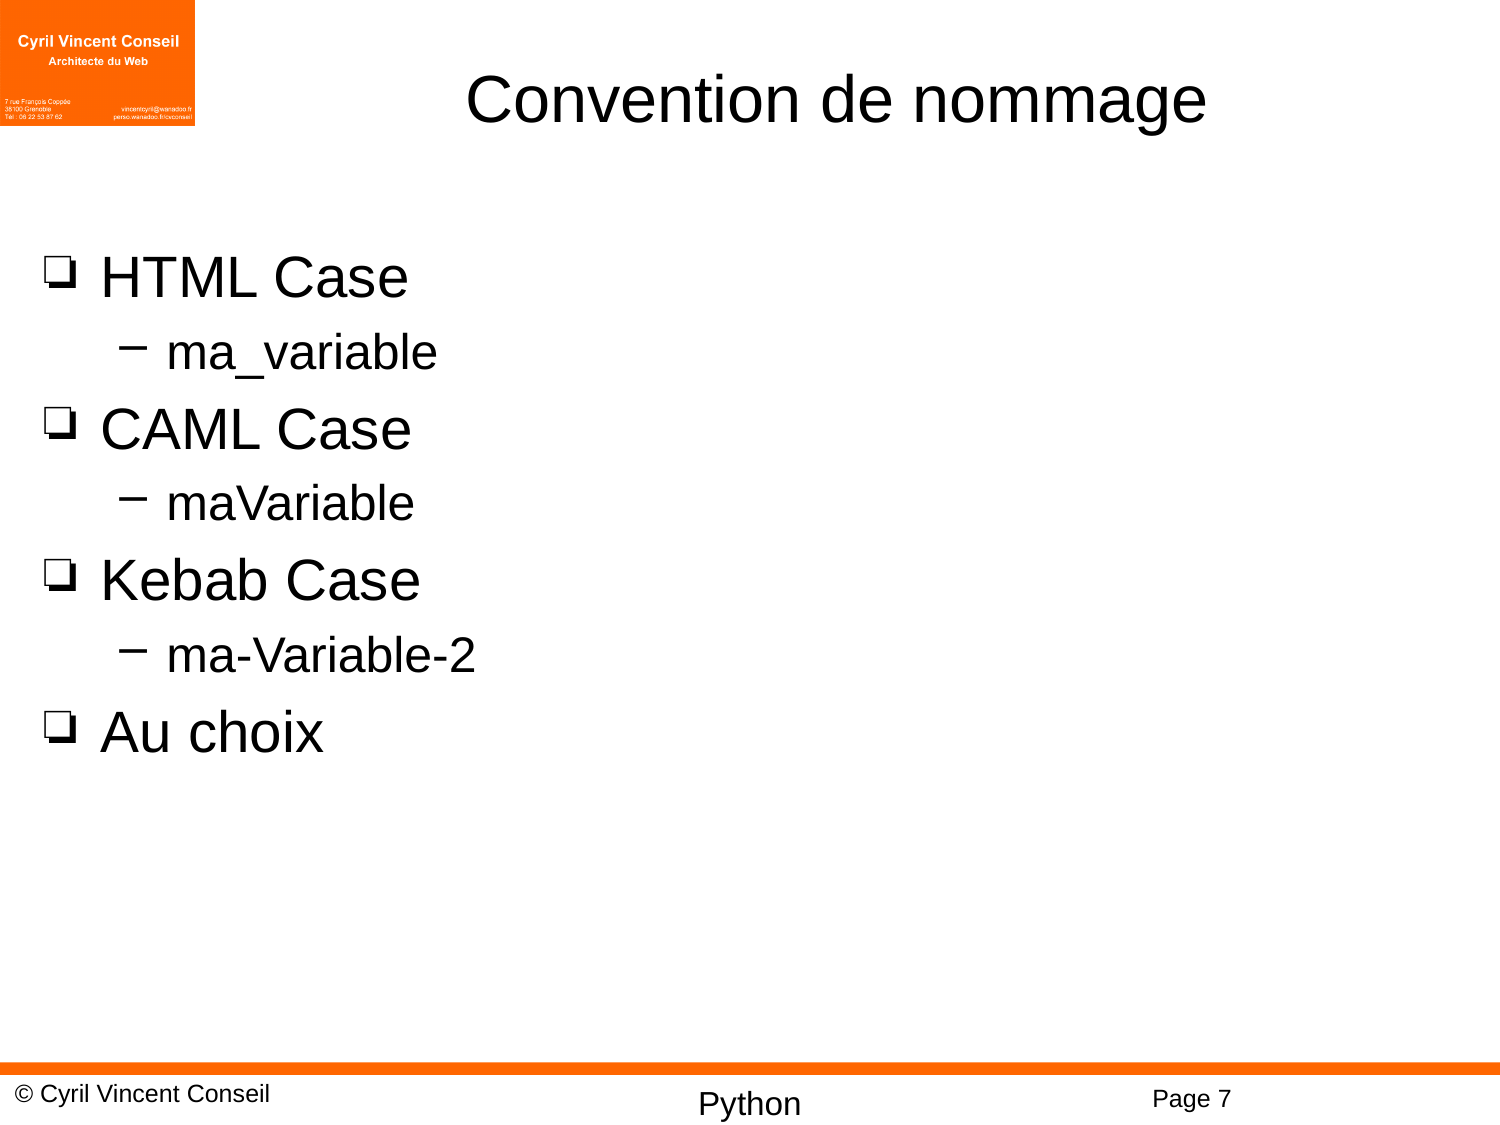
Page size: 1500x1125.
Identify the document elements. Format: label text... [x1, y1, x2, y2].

list HTML Case ma_variable CAML Case maVariable Kebab Case ma-Variable-2 Au choix [29, 231, 1468, 1059]
title Convention de nommage [194, 2, 1480, 190]
picture [0, 0, 195, 126]
